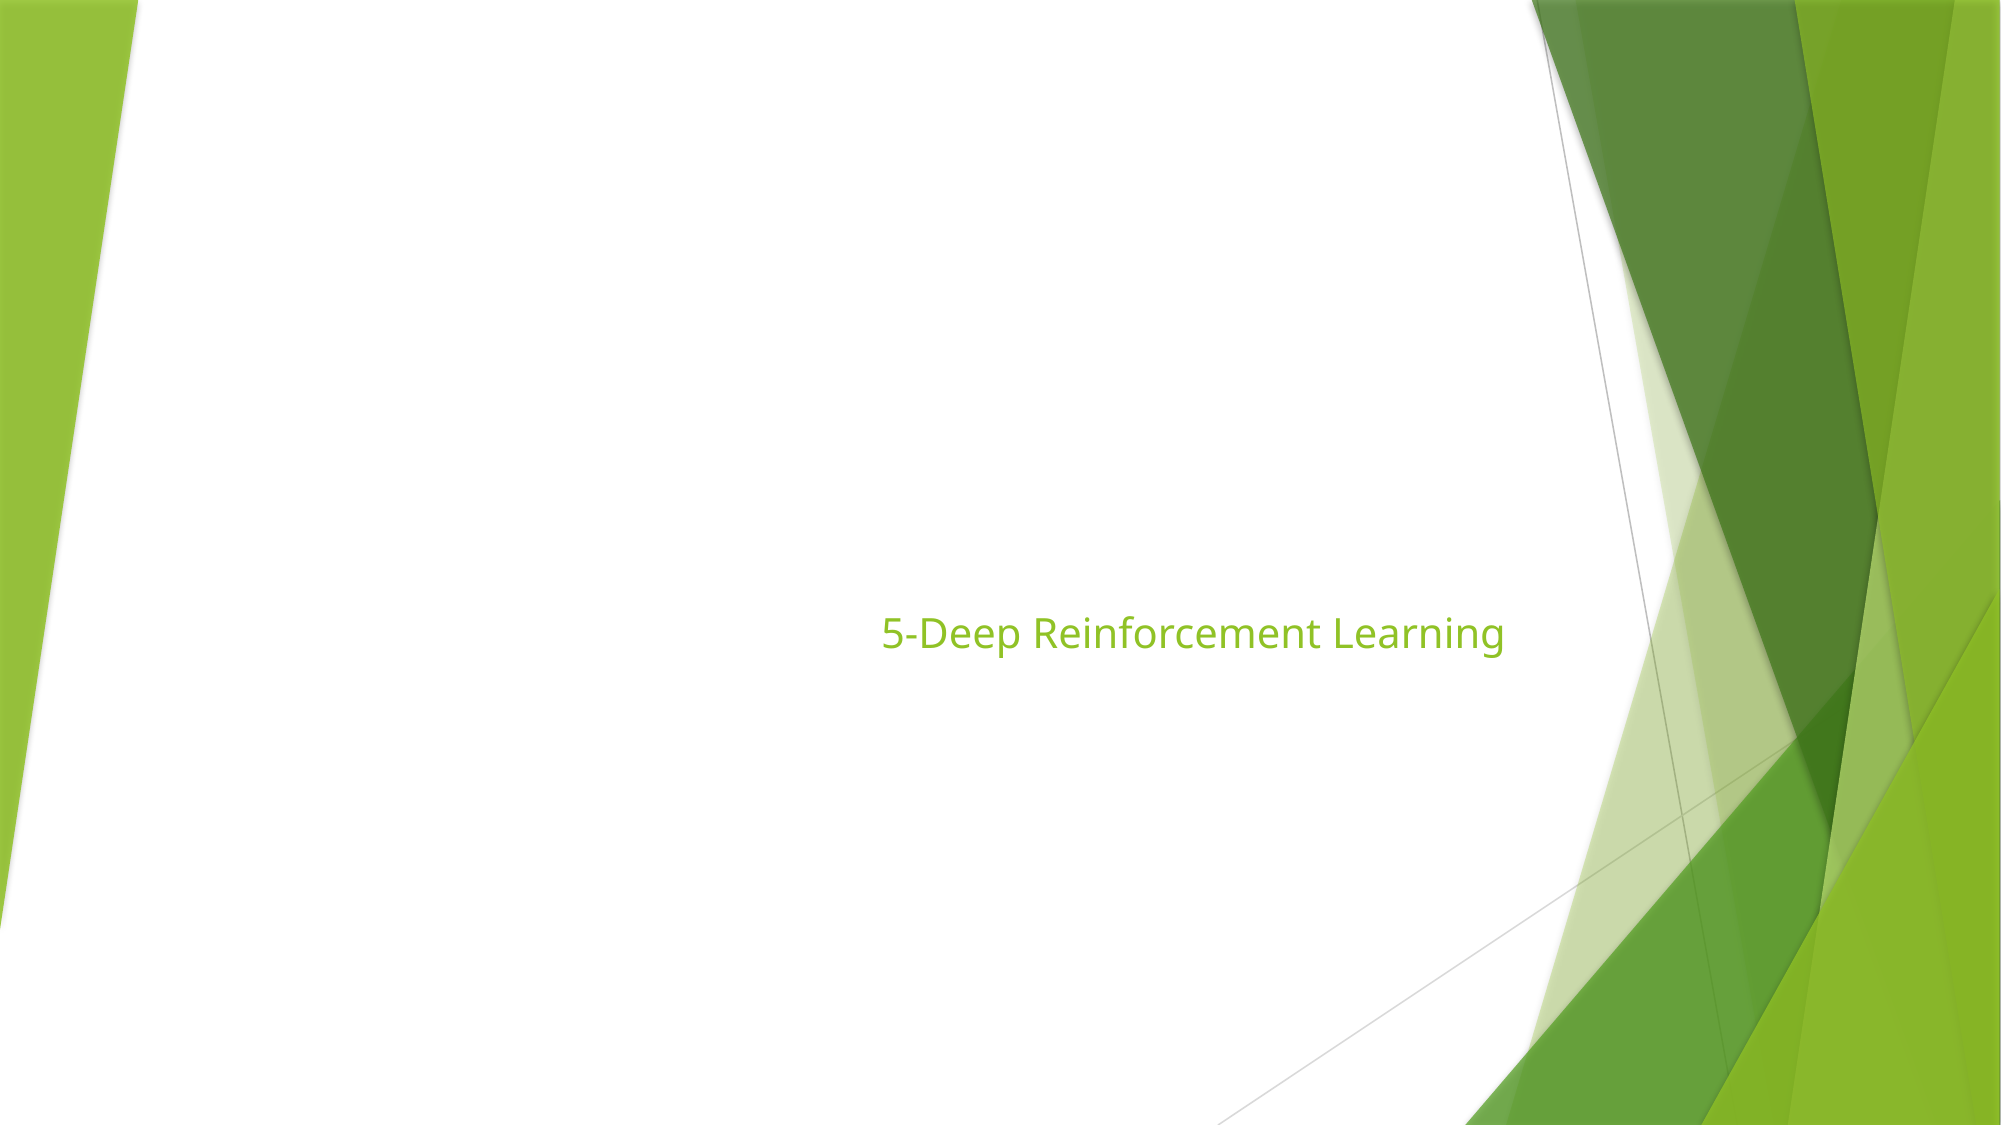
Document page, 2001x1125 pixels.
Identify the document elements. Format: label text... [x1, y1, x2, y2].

title 5-Deep Reinforcement Learning [247, 394, 1522, 665]
